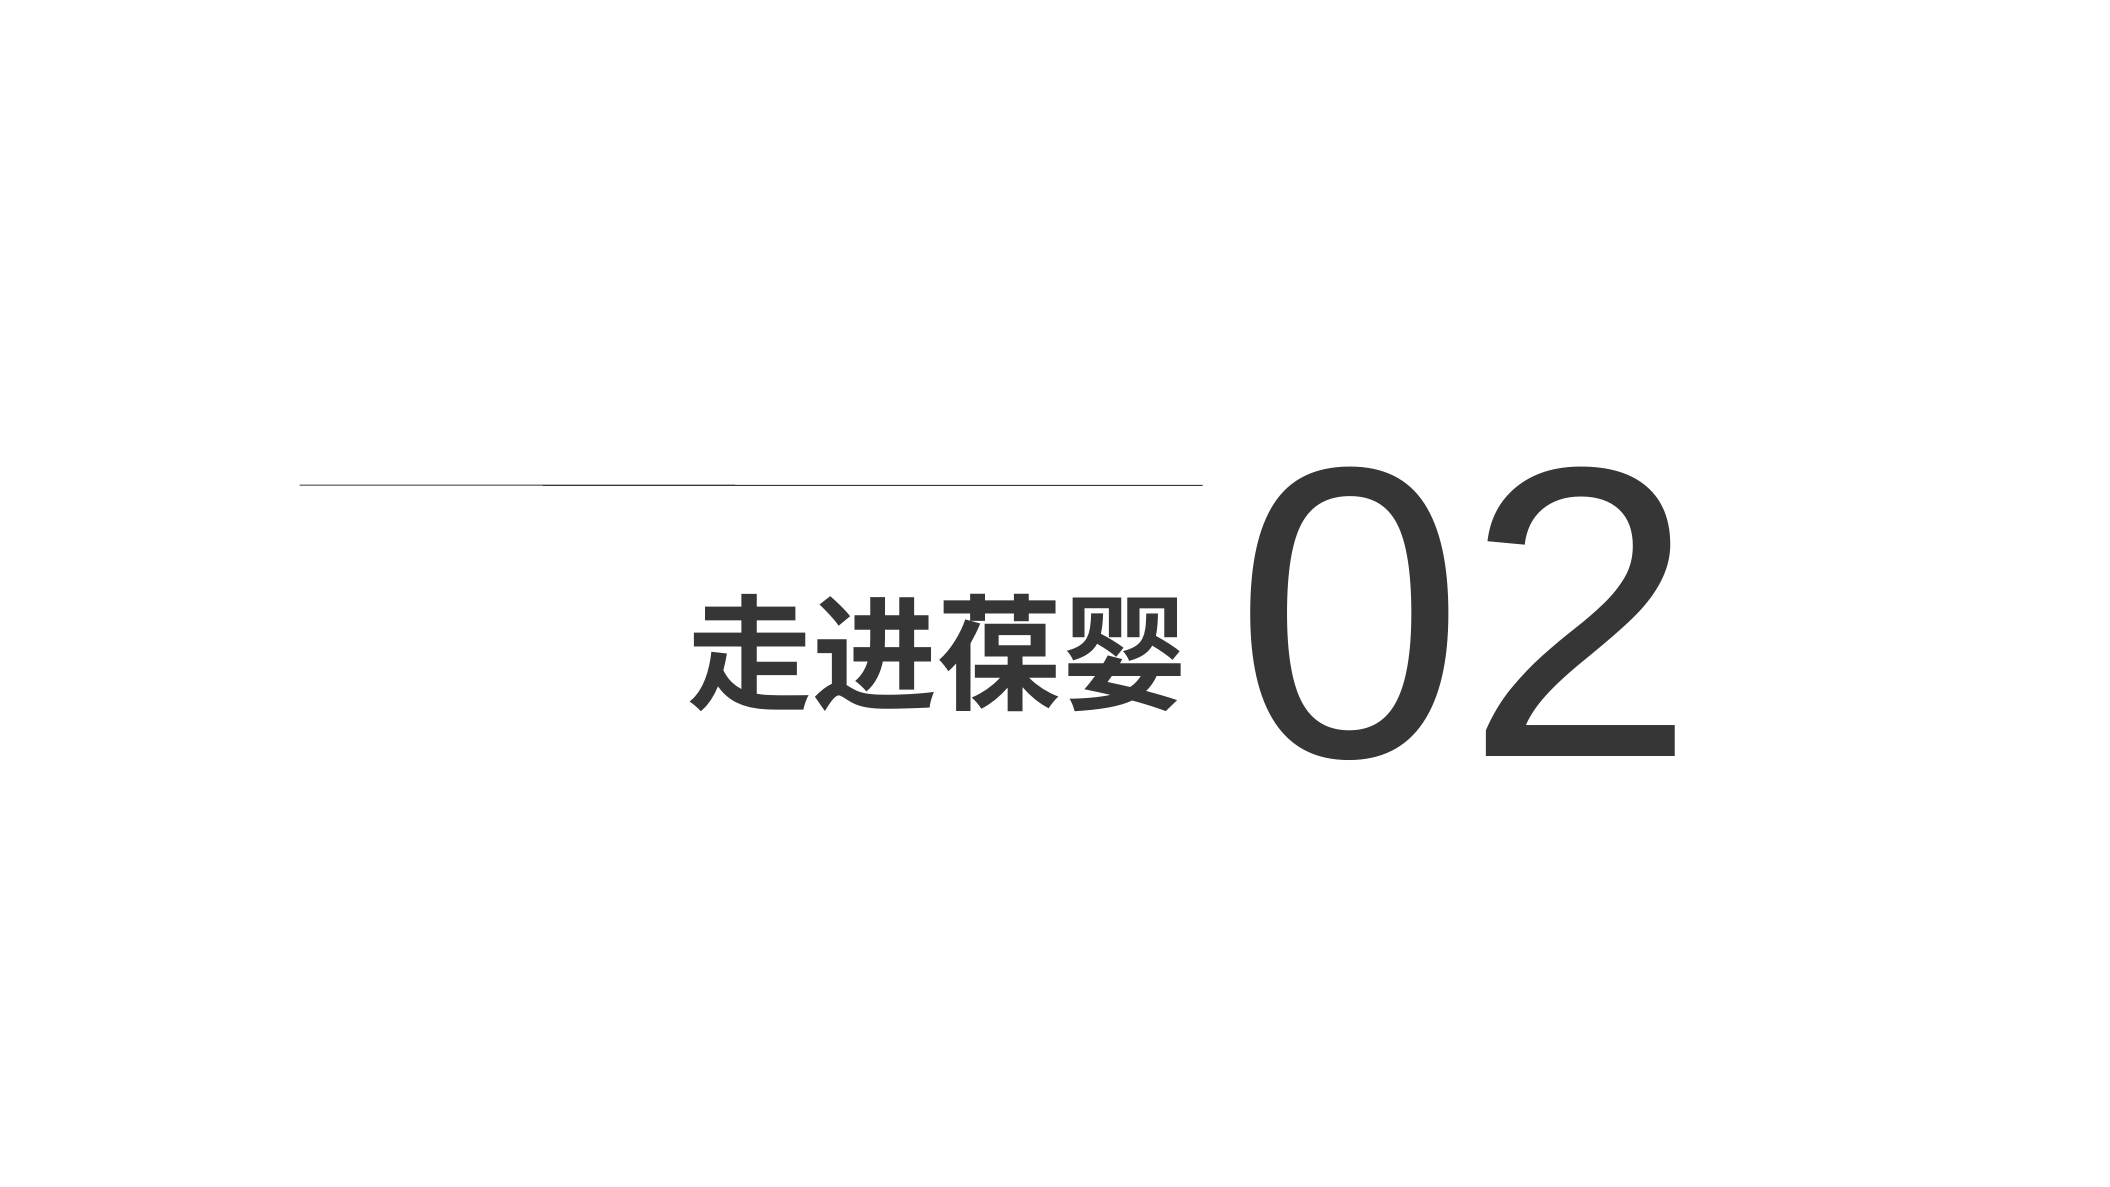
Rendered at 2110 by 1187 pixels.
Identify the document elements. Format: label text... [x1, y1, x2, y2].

text_box 02 [1220, 334, 1711, 847]
text_box 走进葆婴 [672, 568, 1203, 733]
